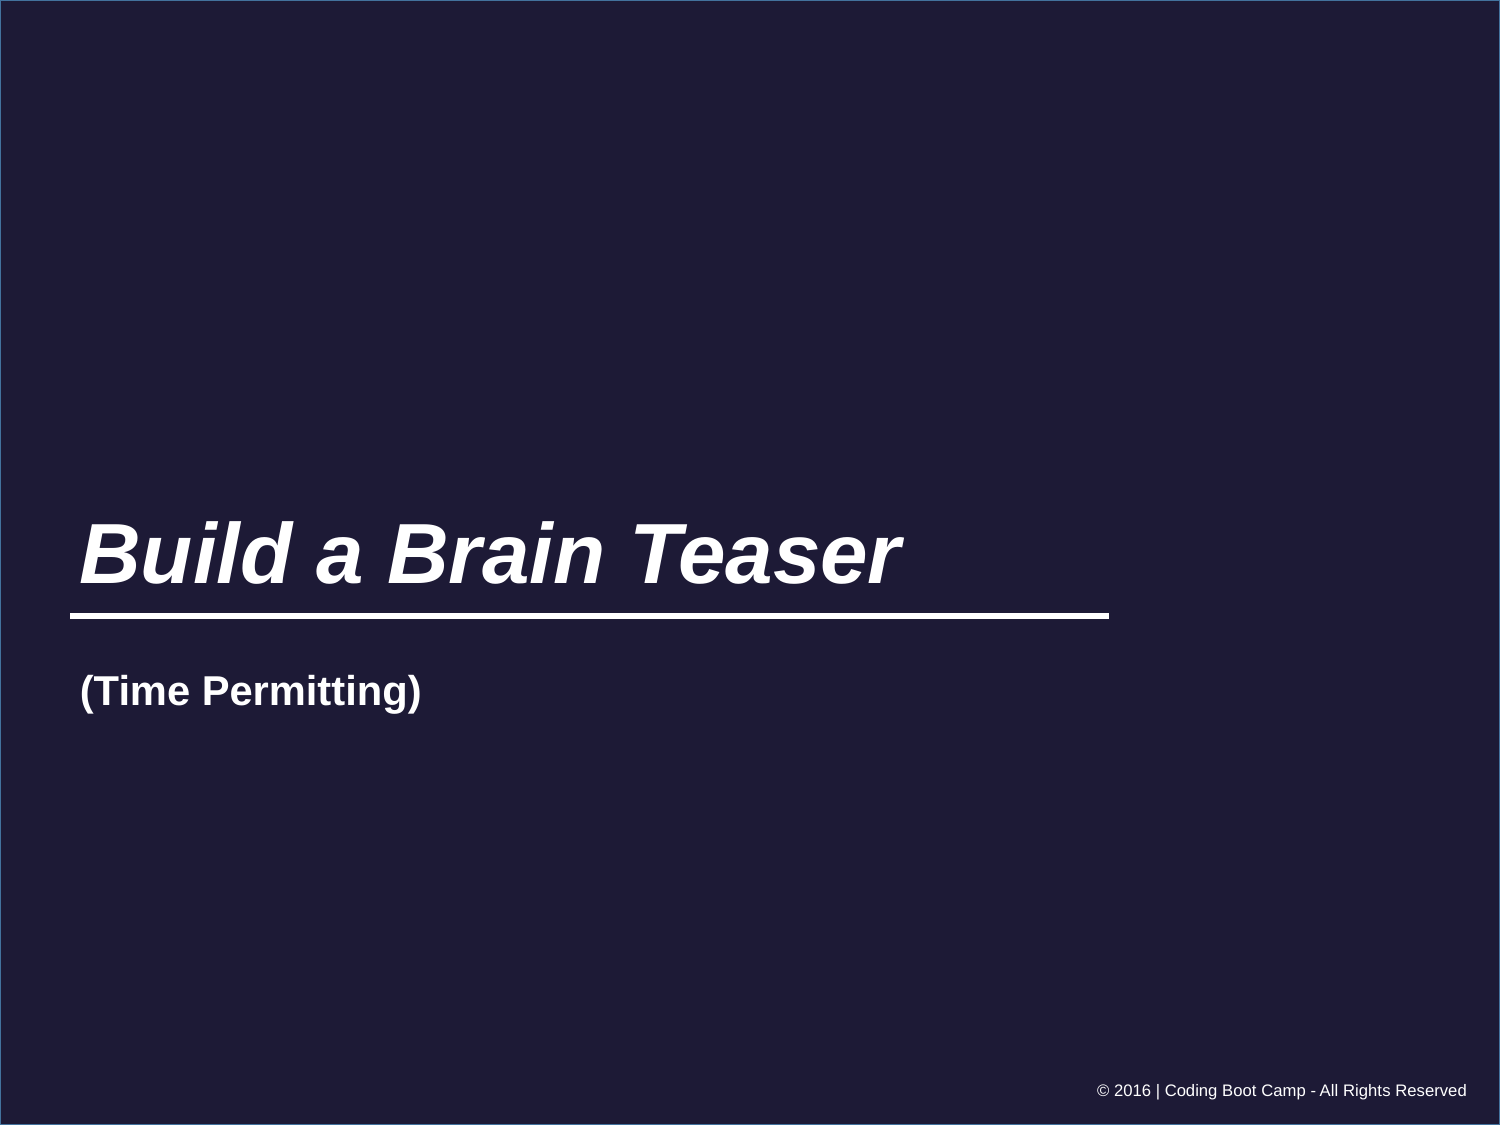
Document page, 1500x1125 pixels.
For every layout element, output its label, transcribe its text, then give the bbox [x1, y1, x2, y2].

text_box (Time Permitting) [65, 655, 438, 719]
title Build a Brain Teaser [64, 484, 1415, 628]
